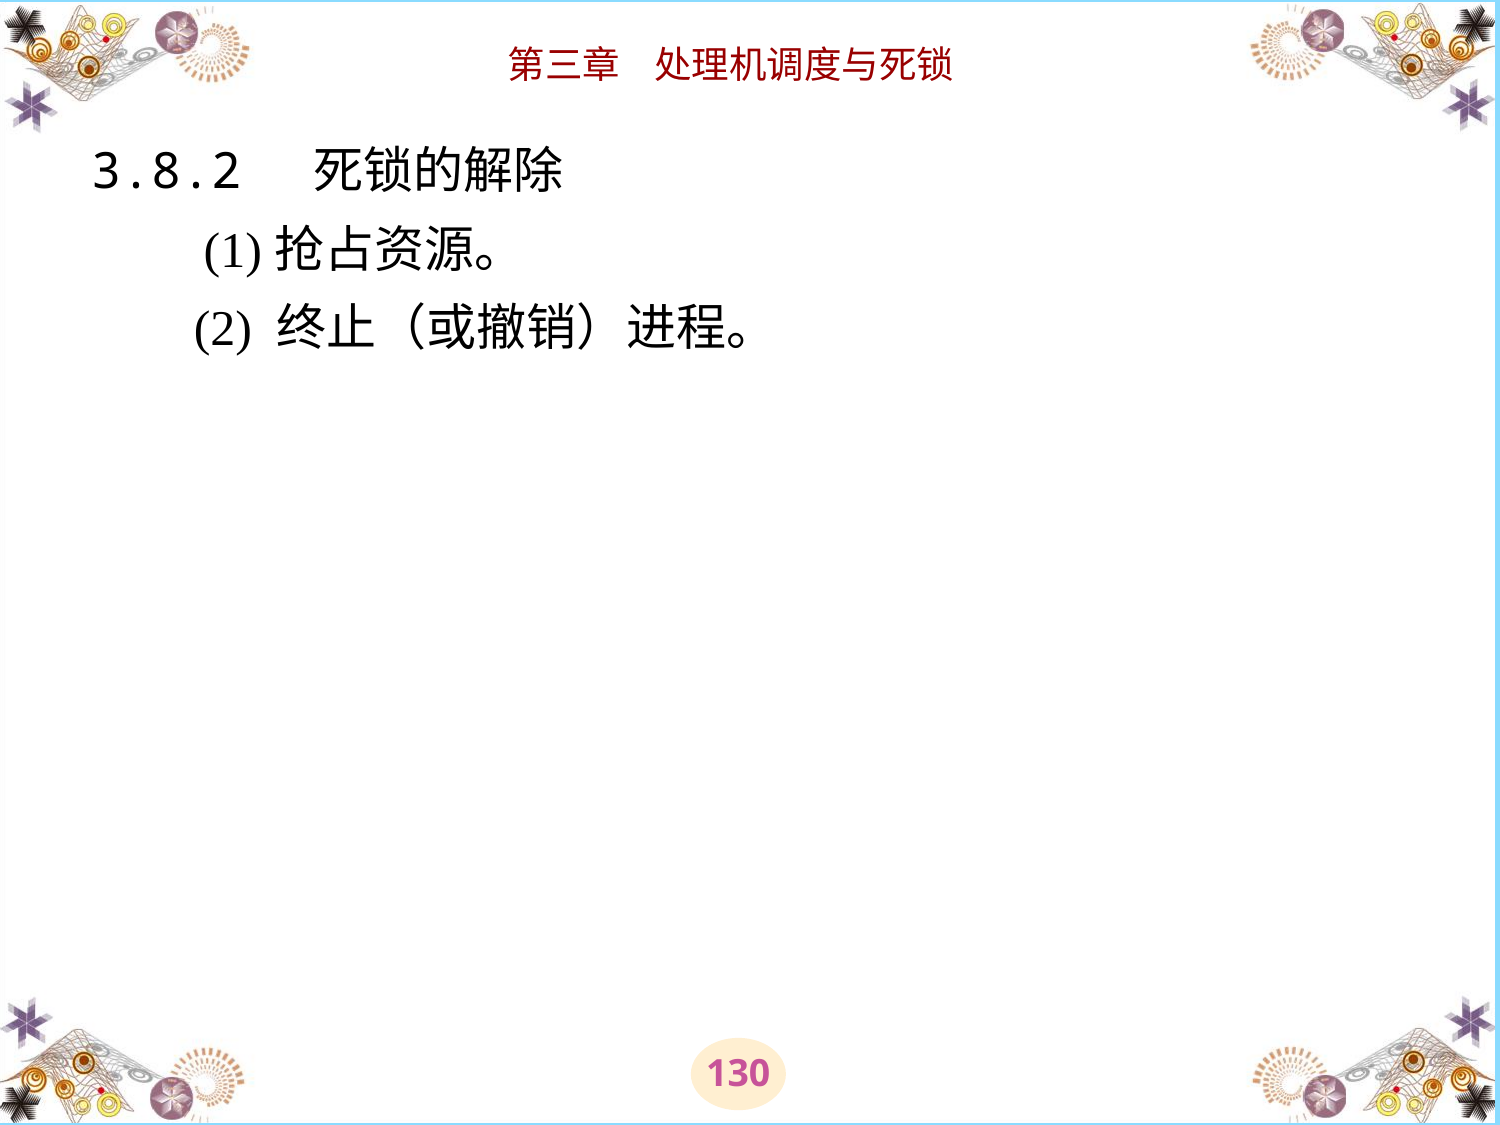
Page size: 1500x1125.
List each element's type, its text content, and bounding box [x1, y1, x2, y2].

picture [0, 2, 1495, 1123]
title 3.8.2 死锁的解除 (1)抢占资源。 (2) 终止（或撤销）进程。 [76, 113, 1424, 1024]
